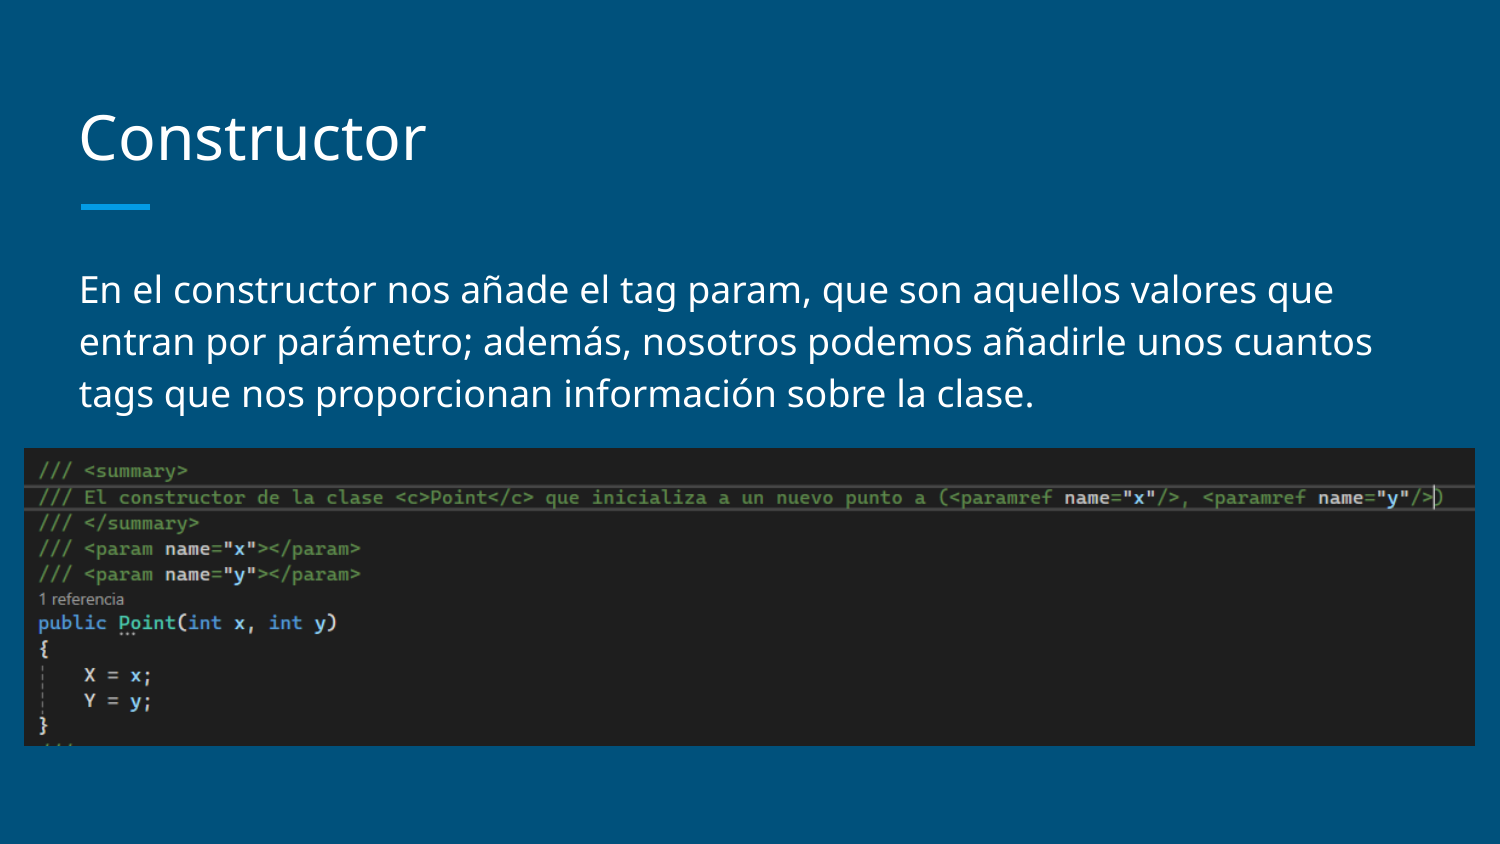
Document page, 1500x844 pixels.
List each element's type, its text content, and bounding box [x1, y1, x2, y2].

title Constructor [63, 75, 1437, 188]
list En el constructor nos añade el tag param, que son aquellos valores que entran por parámetro; además, nosotros podemos añadirle unos cuantos tags que nos proporcionan información sobre la clase. [63, 244, 1437, 447]
picture [25, 449, 1474, 745]
